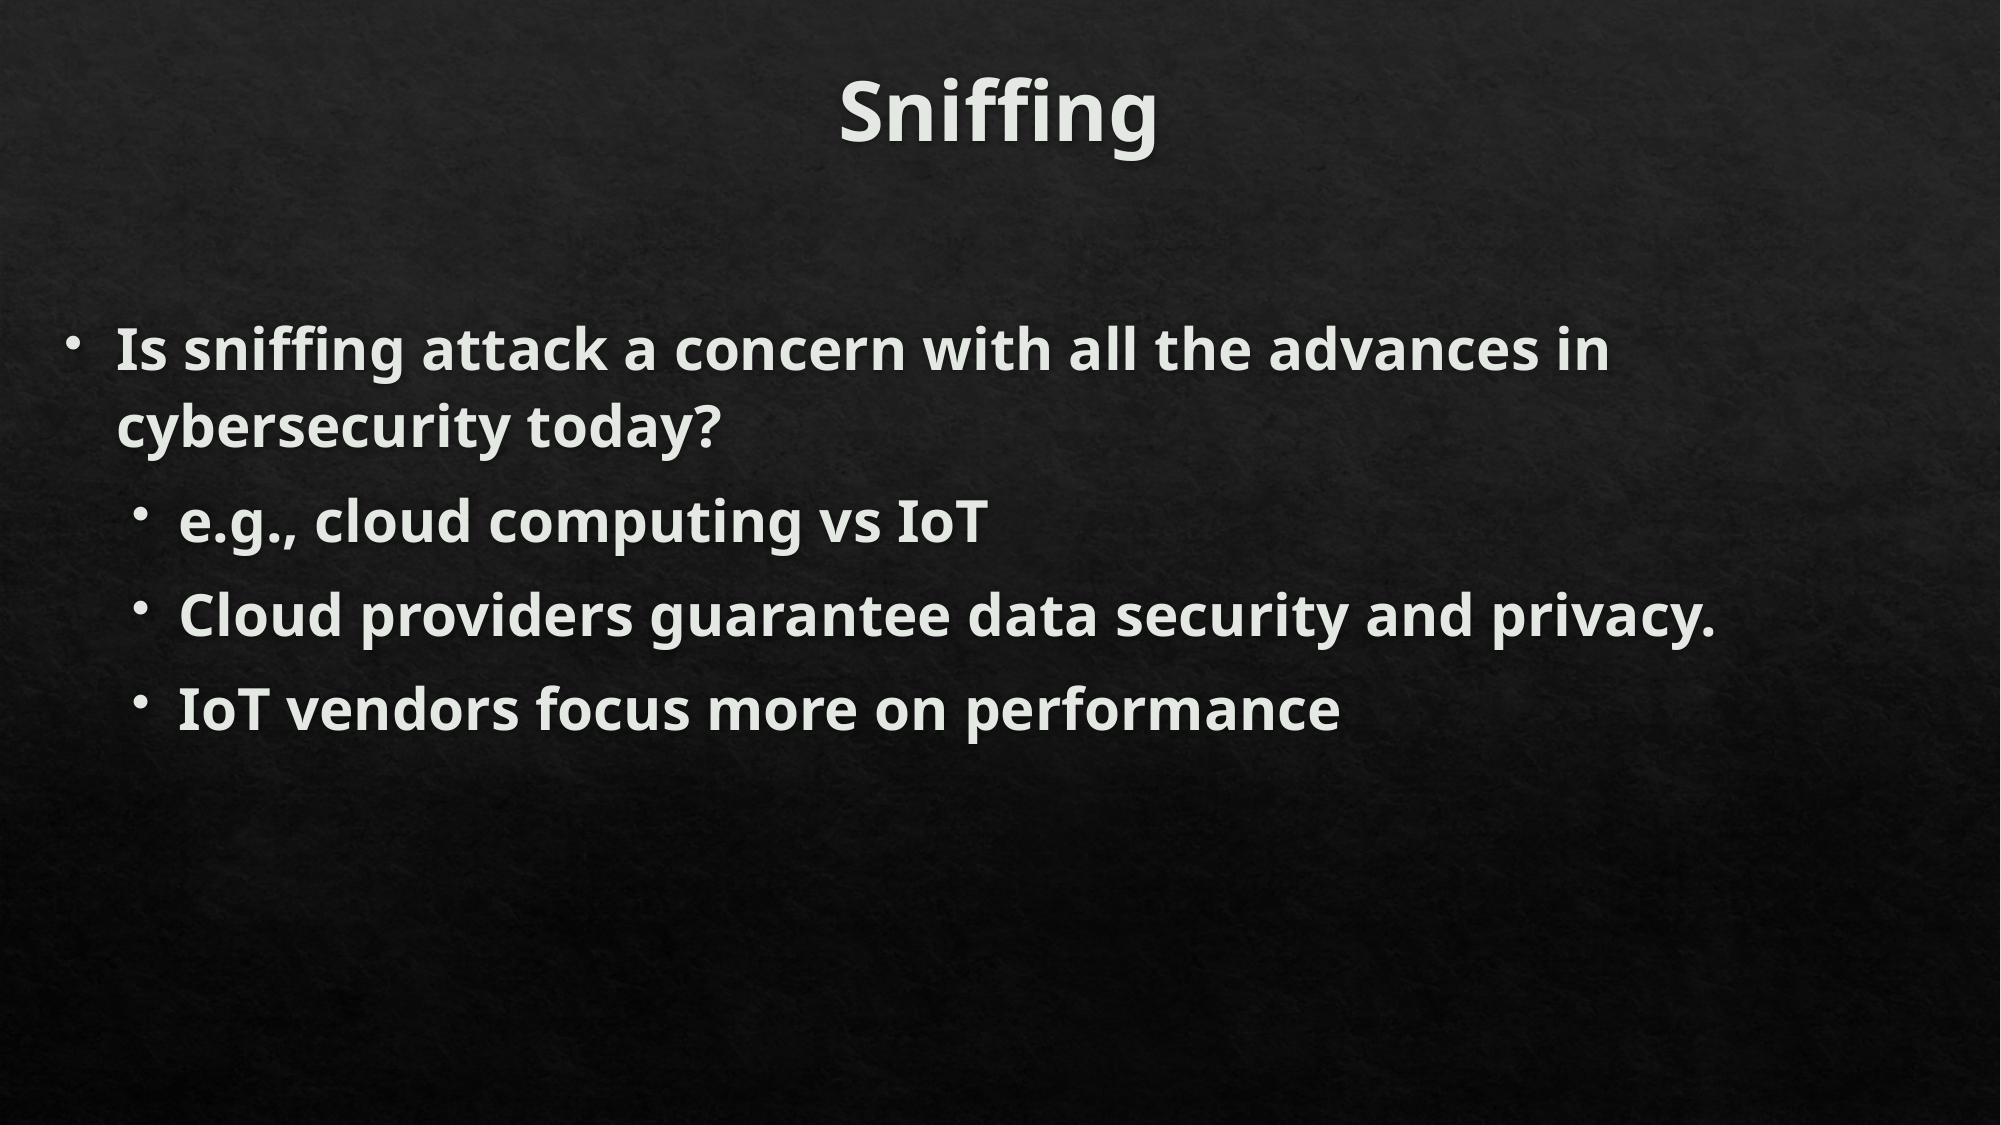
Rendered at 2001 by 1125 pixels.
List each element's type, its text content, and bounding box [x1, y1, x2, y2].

title Sniffing [150, 11, 1850, 218]
list Is sniffing attack a concern with all the advances in cybersecurity today? e.g., cloud computing vs IoT Cloud providers guarantee data security and privacy. IoT vendors focus more on performance [45, 298, 1896, 908]
